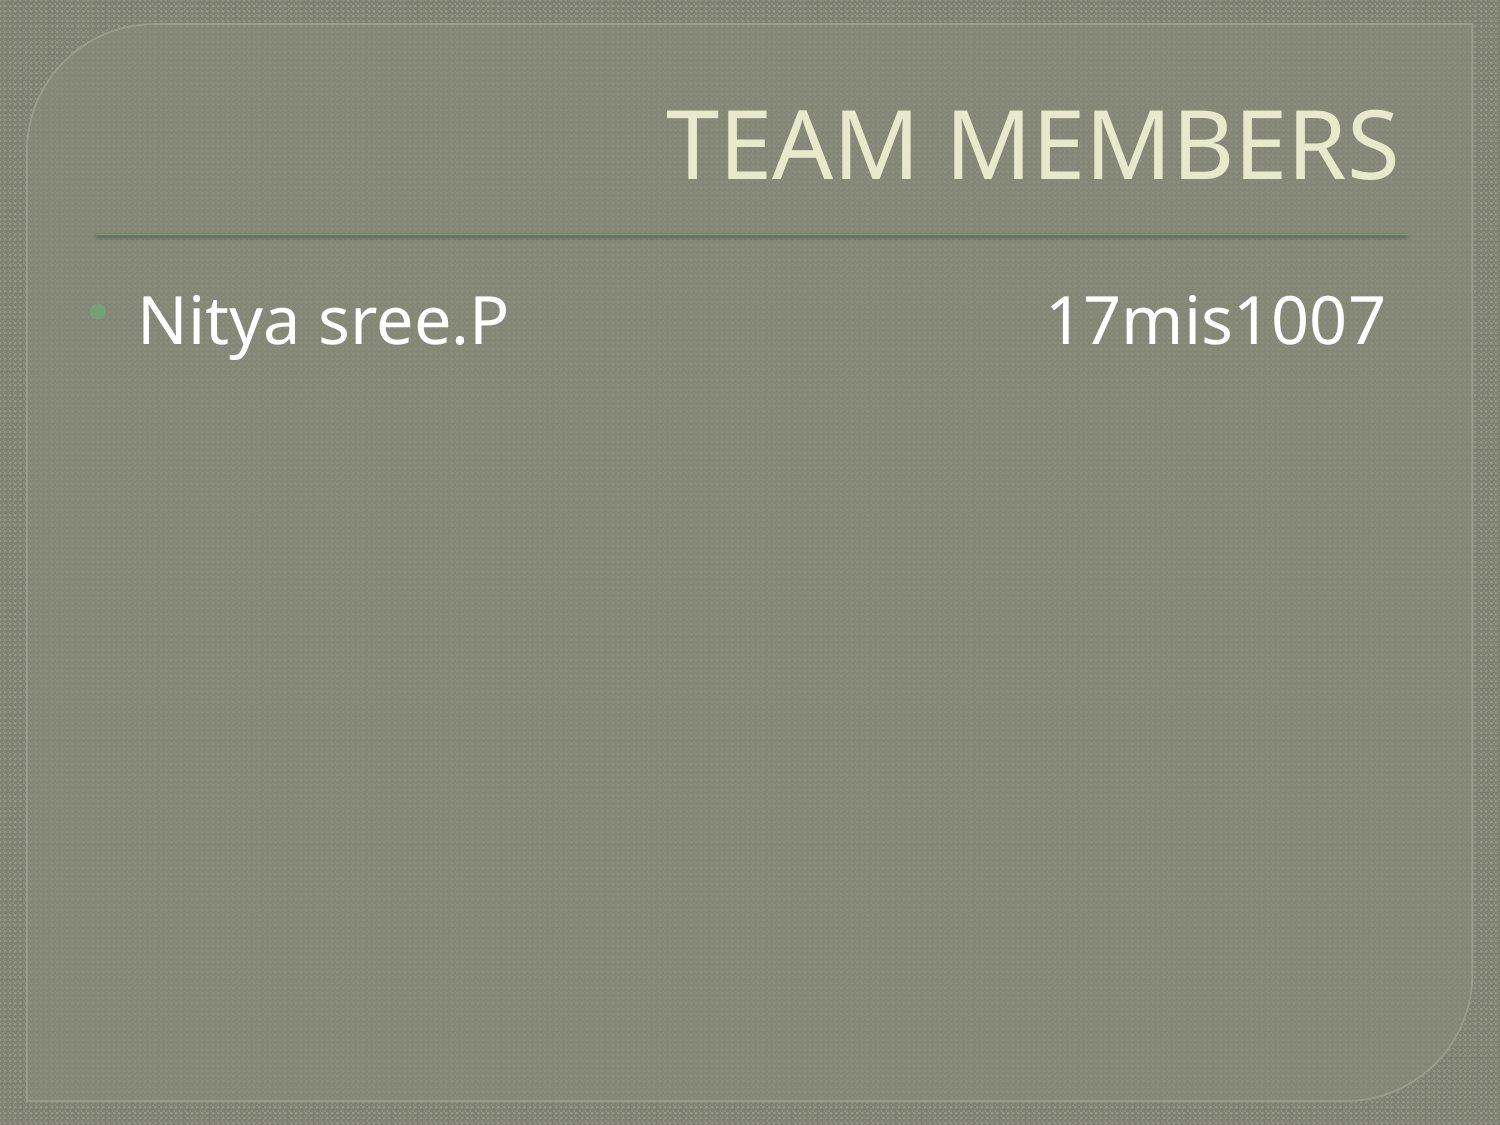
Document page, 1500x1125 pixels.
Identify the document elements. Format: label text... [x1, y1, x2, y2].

title TEAM MEMBERS [64, 19, 1415, 207]
list Nitya sree.P 17mis1007 [75, 270, 1425, 1013]
